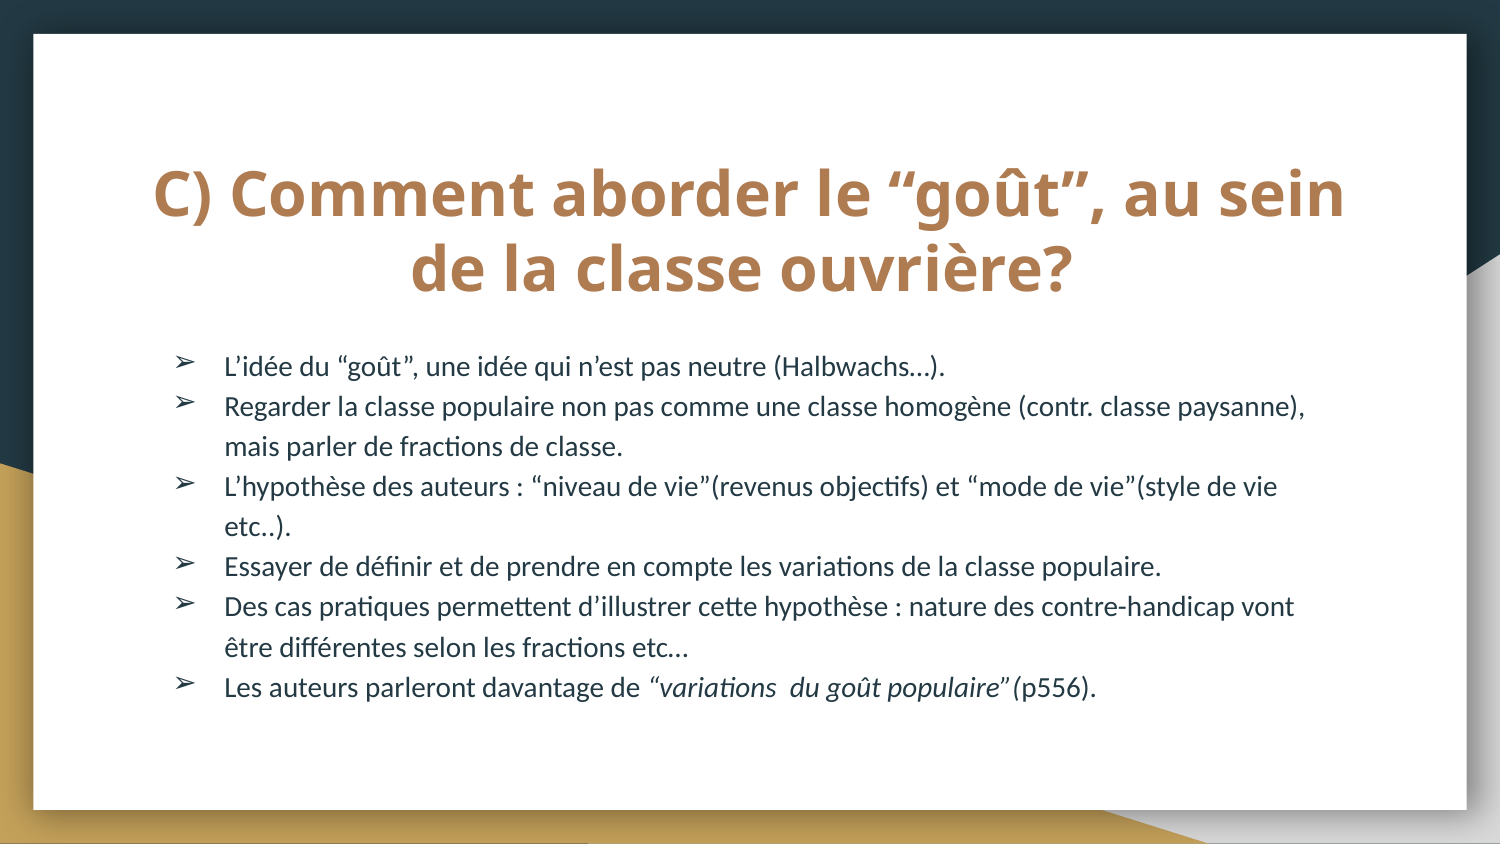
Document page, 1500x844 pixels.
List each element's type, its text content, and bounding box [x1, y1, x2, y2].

list L’idée du “goût”, une idée qui n’est pas neutre (Halbwachs…). Regarder la classe populaire non pas comme une classe homogène (contr. classe paysanne), mais parler de fractions de classe. L’hypothèse des auteurs : “niveau de vie”(revenus objectifs) et “mode de vie”(style de vie etc..). Essayer de définir et de prendre en compte les variations de la classe populaire. Des cas pratiques permettent d’illustrer cette hypothèse : nature des contre-handicap vont être différentes selon les fractions etc… Les auteurs parleront davantage de “variations du goût populaire”(p556). [134, 326, 1366, 729]
title C) Comment aborder le “goût”, au sein de la classe ouvrière? [134, 138, 1366, 296]
